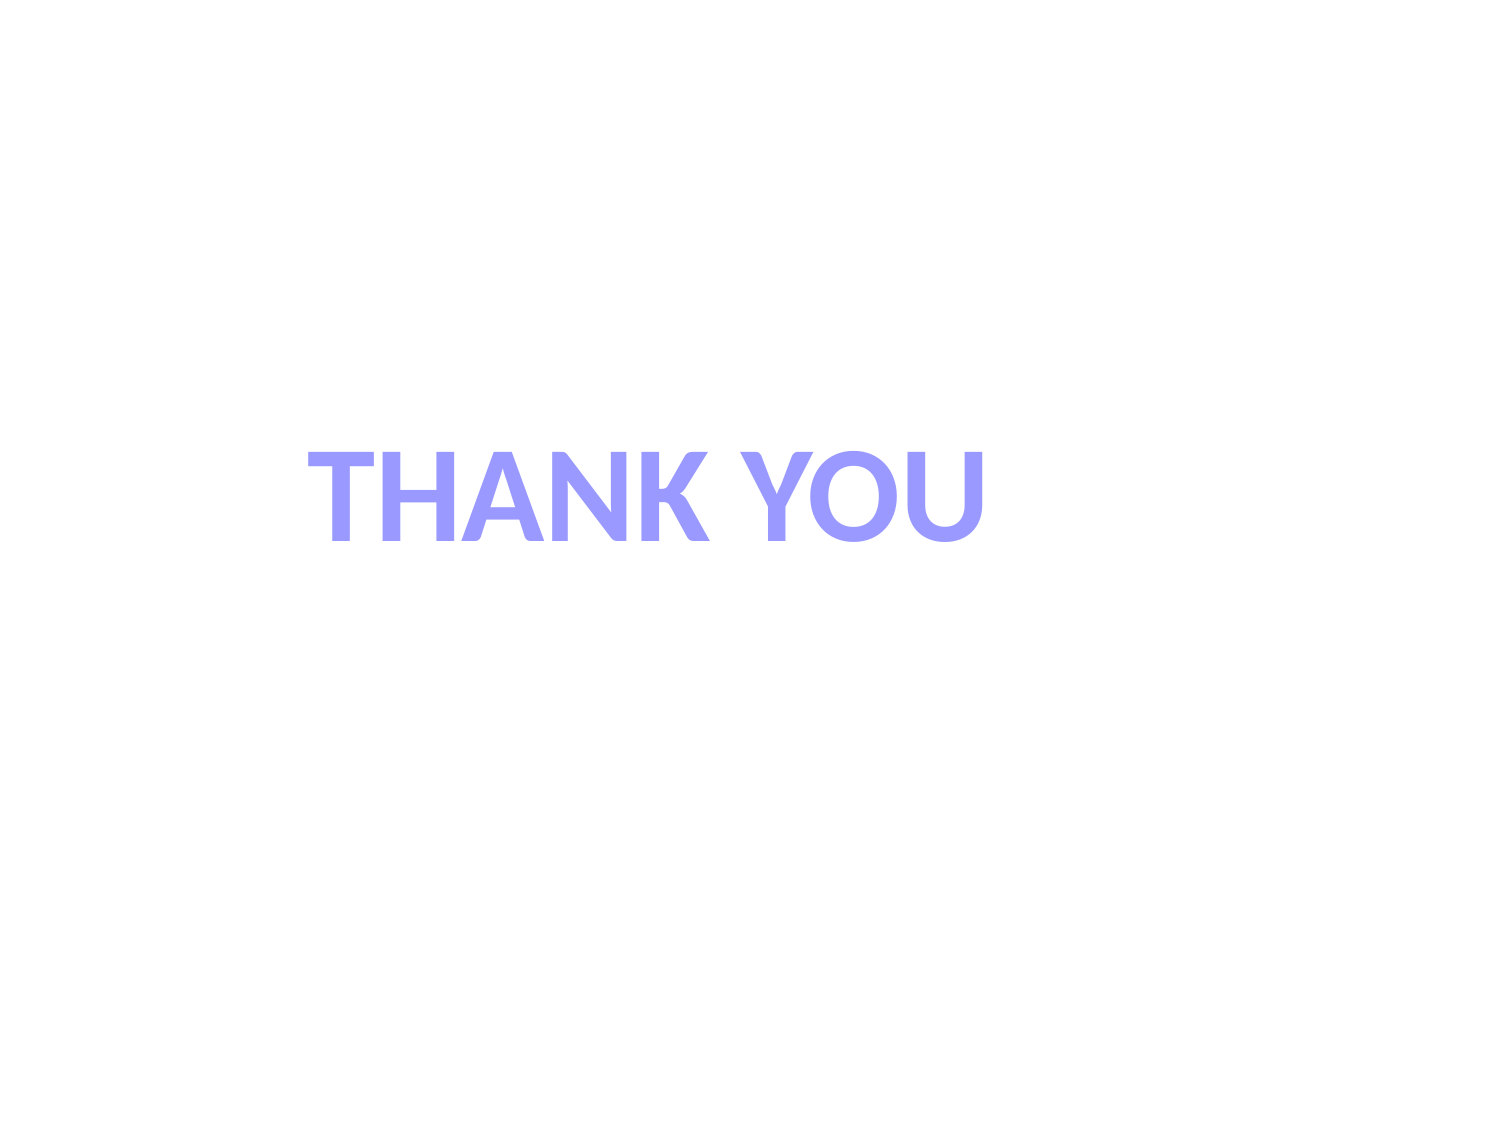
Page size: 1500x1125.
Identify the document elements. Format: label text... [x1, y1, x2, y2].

list THANK YOU [75, 101, 1425, 1005]
